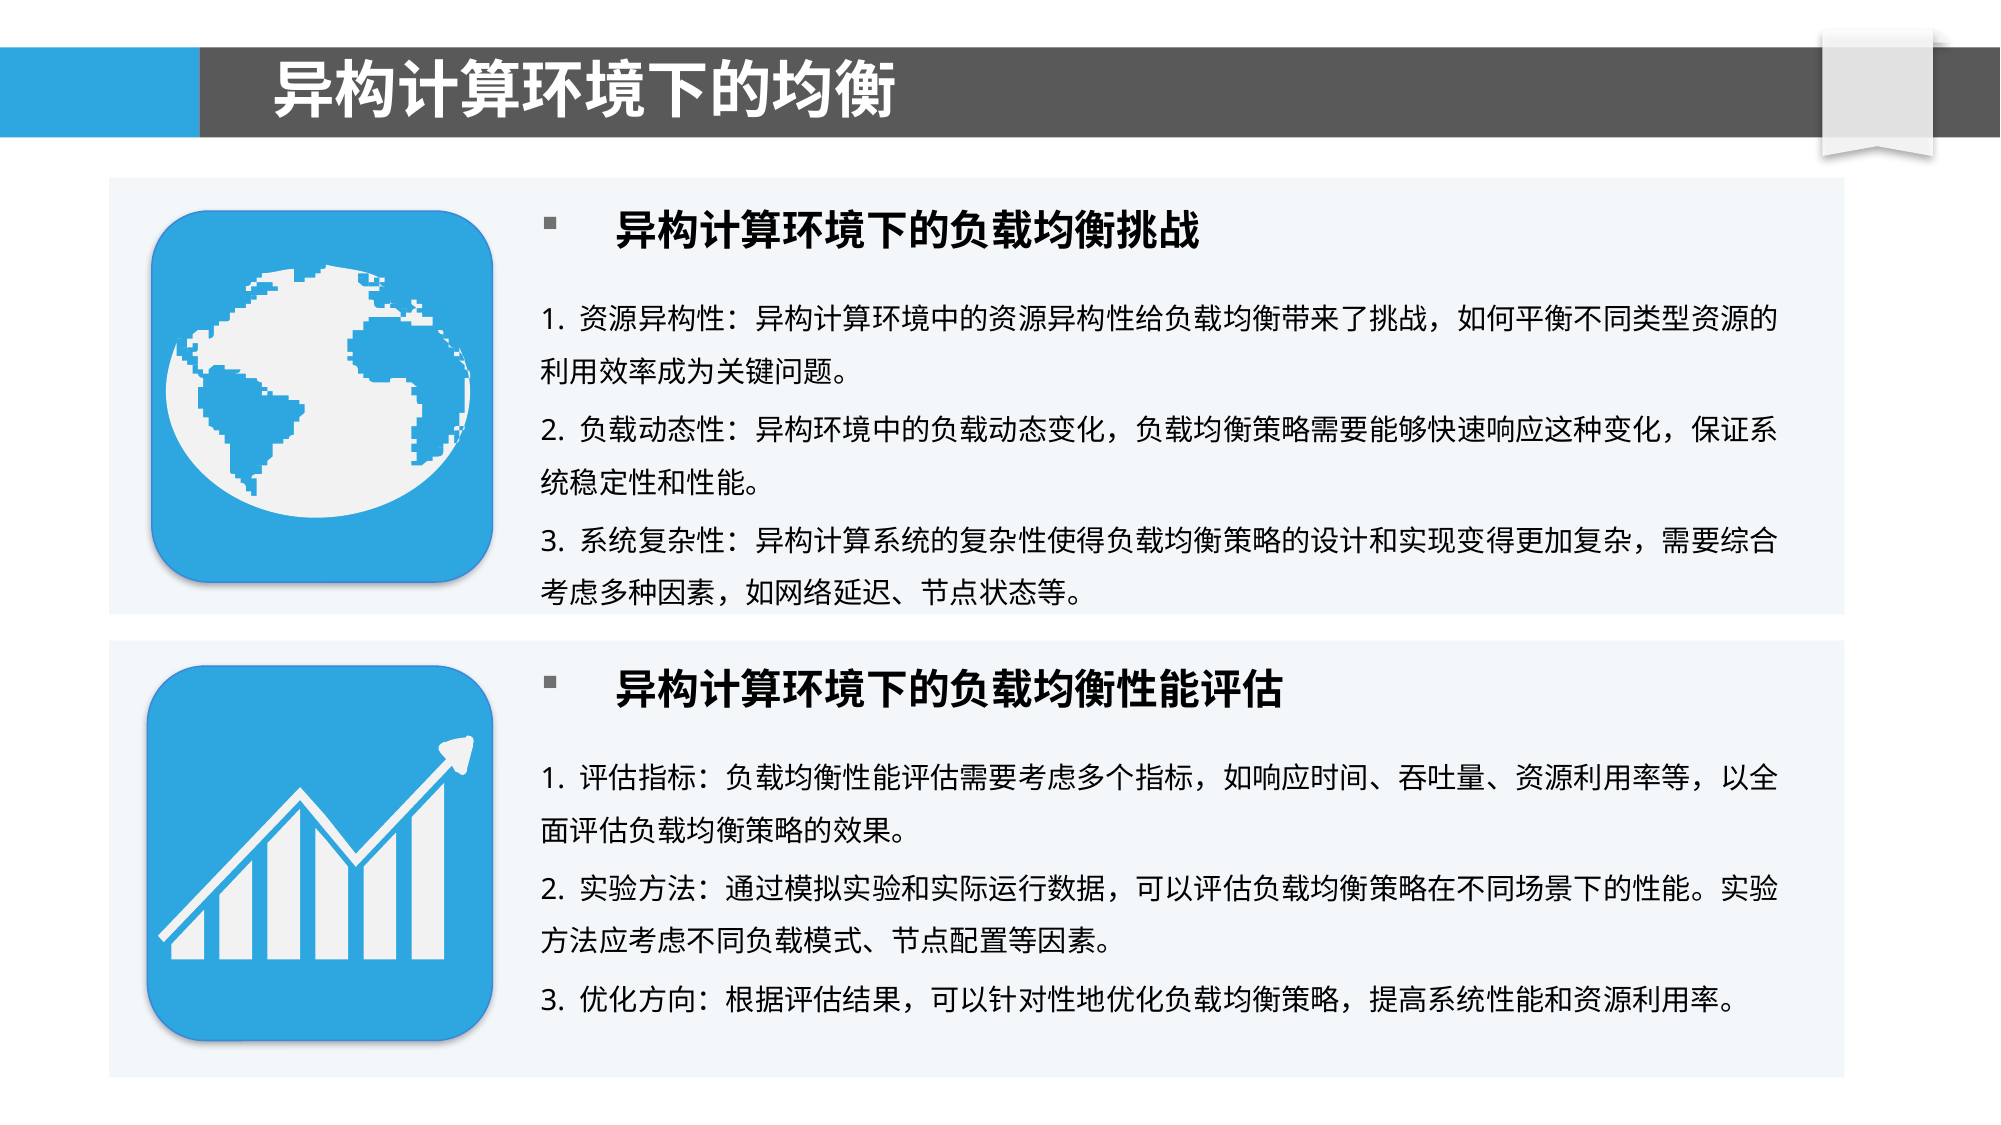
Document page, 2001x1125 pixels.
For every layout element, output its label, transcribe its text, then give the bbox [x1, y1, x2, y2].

list 1. 评估指标：负载均衡性能评估需要考虑多个指标，如响应时间、吞吐量、资源利用率等，以全面评估负载均衡策略的效果。 2. 实验方法：通过模拟实验和实际运行数据，可以评估负载均衡策略在不同场景下的性能。实验方法应考虑不同负载模式、节点配置等因素。 3. 优化方向：根据评估结果，可以针对性地优化负载均衡策略，提高系统性能和资源利用率。 [525, 734, 1800, 1060]
list 异构计算环境下的负载均衡性能评估 [525, 652, 1800, 723]
list 1. 资源异构性：异构计算环境中的资源异构性给负载均衡带来了挑战，如何平衡不同类型资源的利用效率成为关键问题。 2. 负载动态性：异构环境中的负载动态变化，负载均衡策略需要能够快速响应这种变化，保证系统稳定性和性能。 3. 系统复杂性：异构计算系统的复杂性使得负载均衡策略的设计和实现变得更加复杂，需要综合考虑多种因素，如网络延迟、节点状态等。 [525, 275, 1800, 601]
list 异构计算环境下的负载均衡挑战 [525, 193, 1800, 265]
title 异构计算环境下的均衡 [243, 44, 2000, 131]
